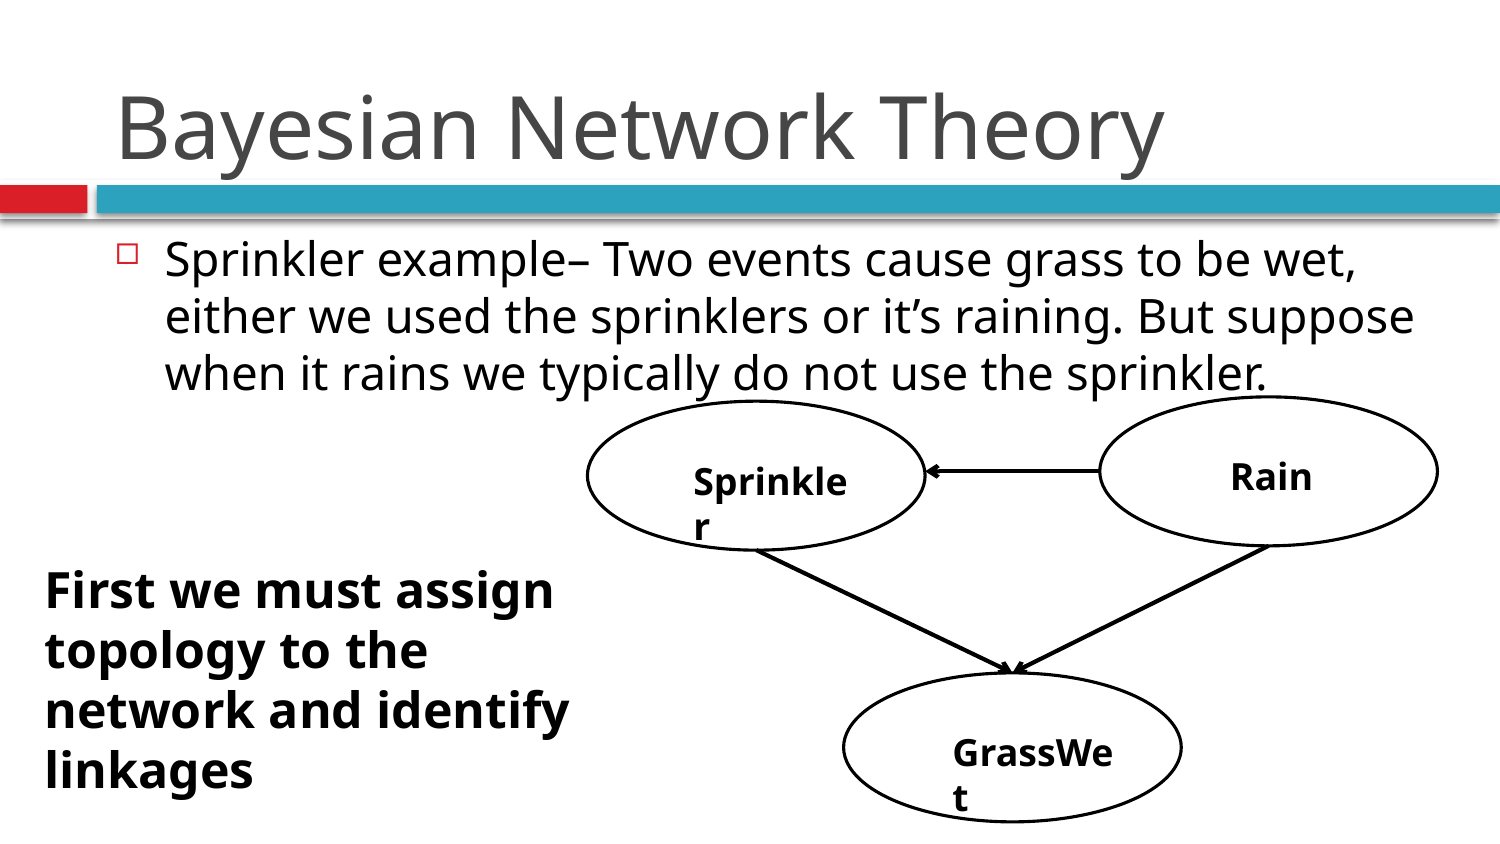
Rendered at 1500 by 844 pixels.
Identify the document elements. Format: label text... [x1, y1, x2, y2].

title Bayesian Network Theory [99, 19, 1438, 185]
text_box First we must assign topology to the network and identify linkages [29, 551, 581, 806]
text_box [587, 396, 1438, 823]
list Sprinkler example– Two events cause grass to be wet, either we used the sprinklers or it’s raining. But suppose when it rains we typically do not use the sprinkler. [99, 221, 1438, 410]
